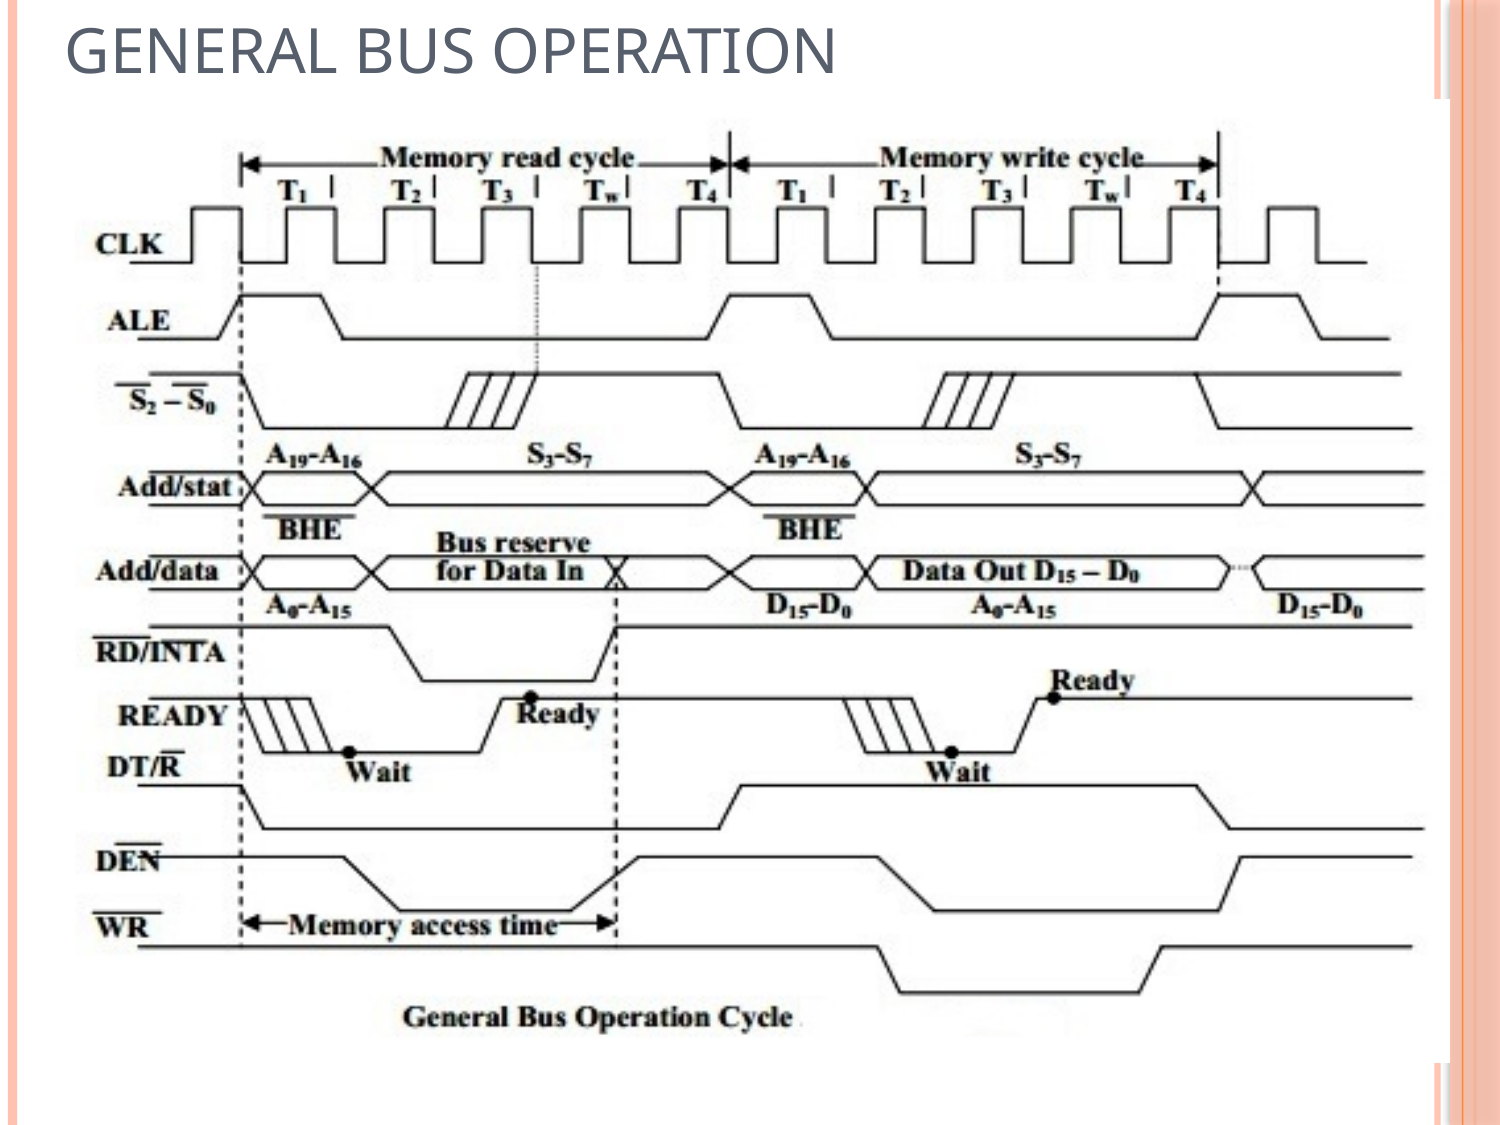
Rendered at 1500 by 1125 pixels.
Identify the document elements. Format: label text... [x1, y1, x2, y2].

picture [74, 99, 1451, 1063]
title General bus operation [50, 0, 1275, 94]
